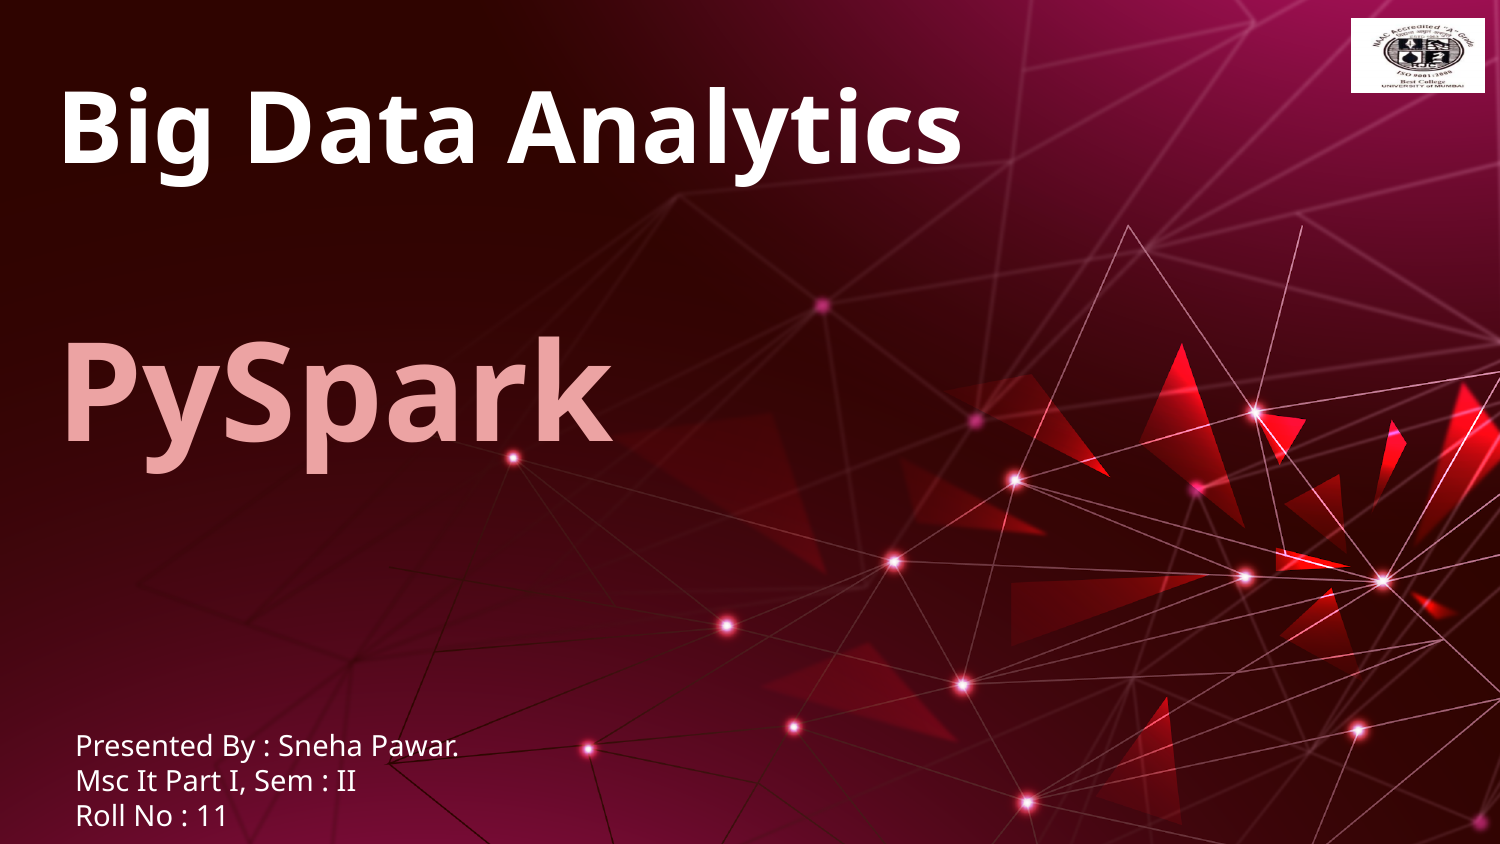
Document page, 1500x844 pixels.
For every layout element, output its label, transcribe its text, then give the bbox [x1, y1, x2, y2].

title Big Data Analytics PySpark [41, 48, 1084, 393]
subtitle Presented By : Sneha Pawar. Msc It Part I, Sem : II Roll No : 11 [41, 712, 527, 768]
picture [0, 0, 1500, 844]
